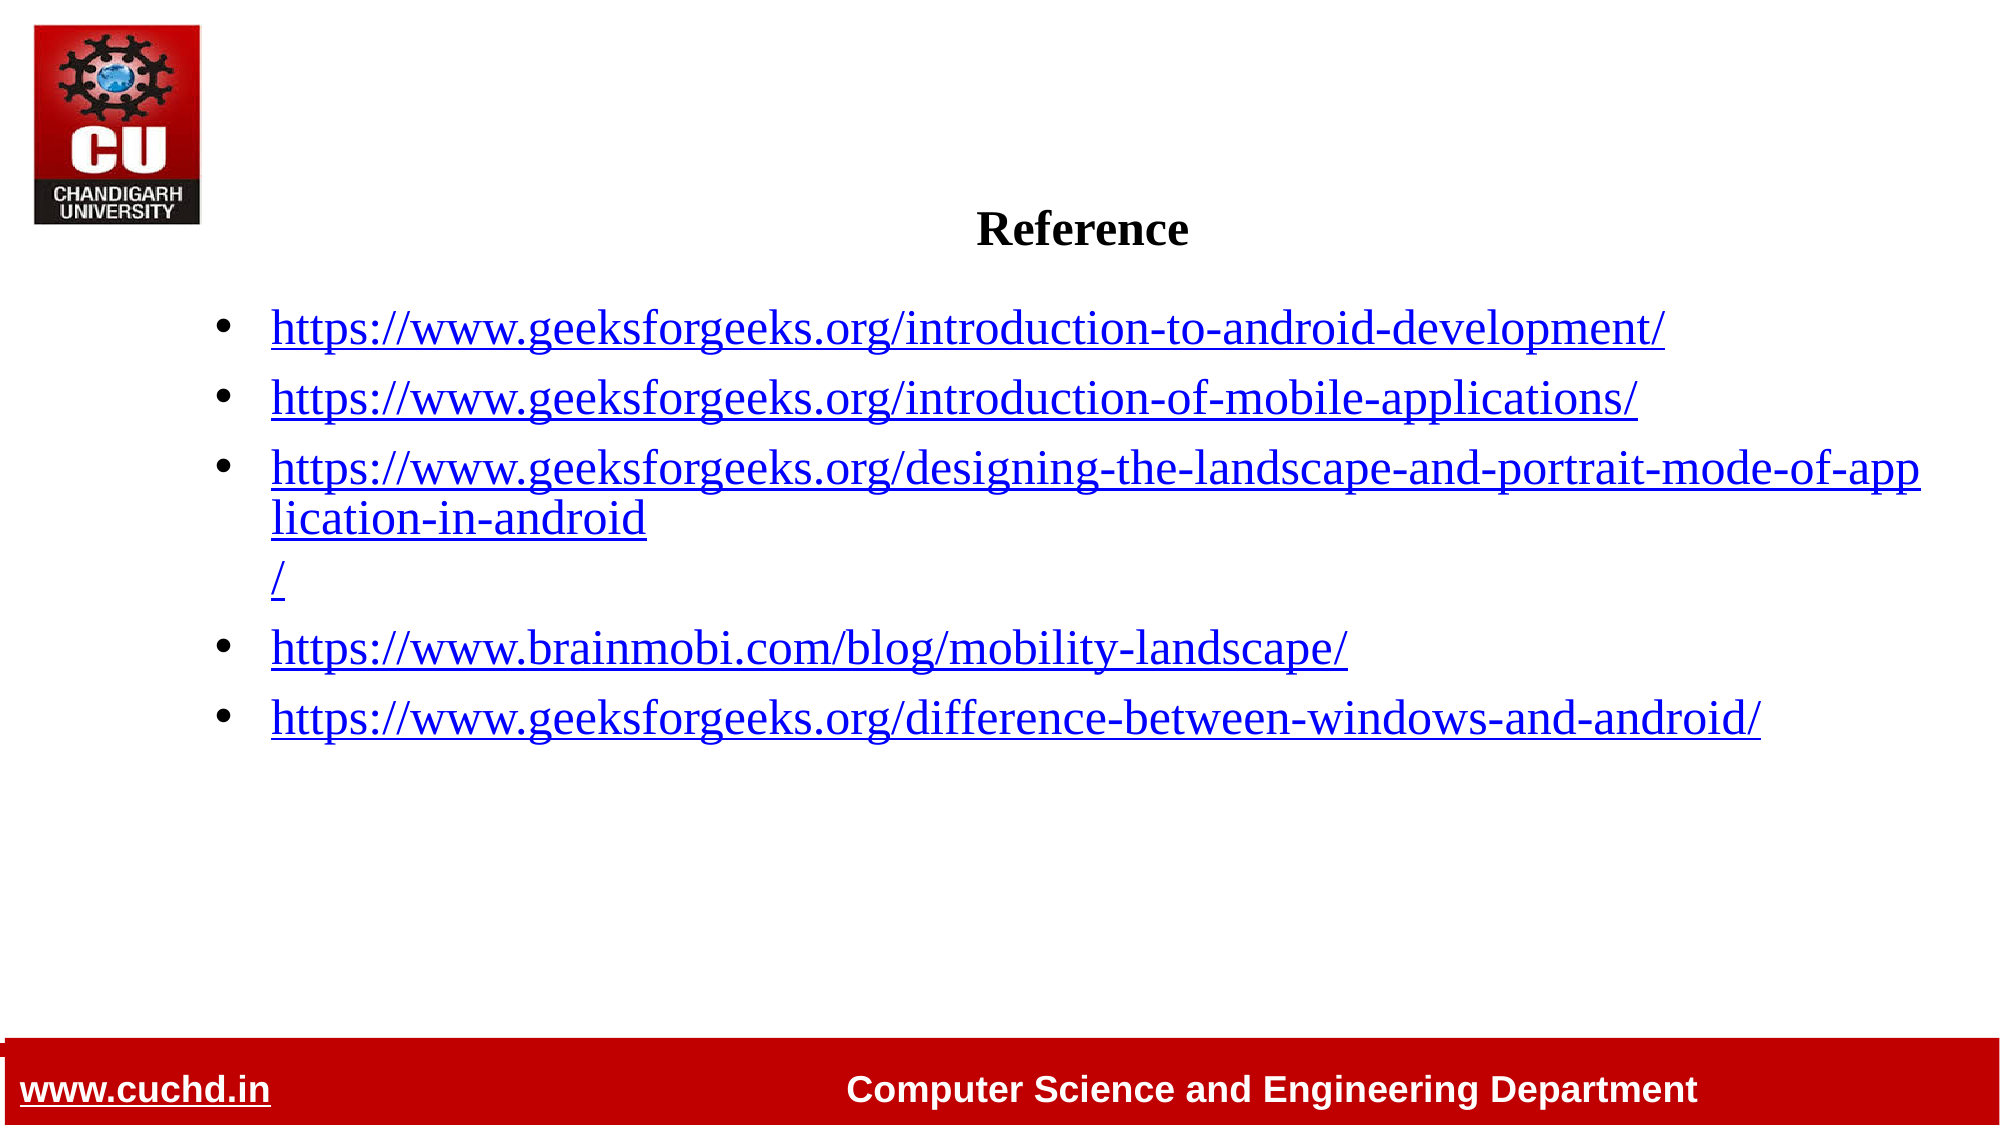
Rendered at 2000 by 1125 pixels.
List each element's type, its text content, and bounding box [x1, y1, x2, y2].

list https://www.geeksforgeeks.org/introduction-to-android-development/ https://www.geeksforgeeks.org/introduction-of-mobile-applications/ https://www.geeksforgeeks.org/designing-the-landscape-and-portrait-mode-of-application-in-android/ https://www.brainmobi.com/blog/mobility-landscape/ https://www.geeksforgeeks.org/difference-between-windows-and-android/ [199, 287, 1950, 1025]
title Reference [216, 174, 1950, 275]
picture [33, 24, 202, 225]
